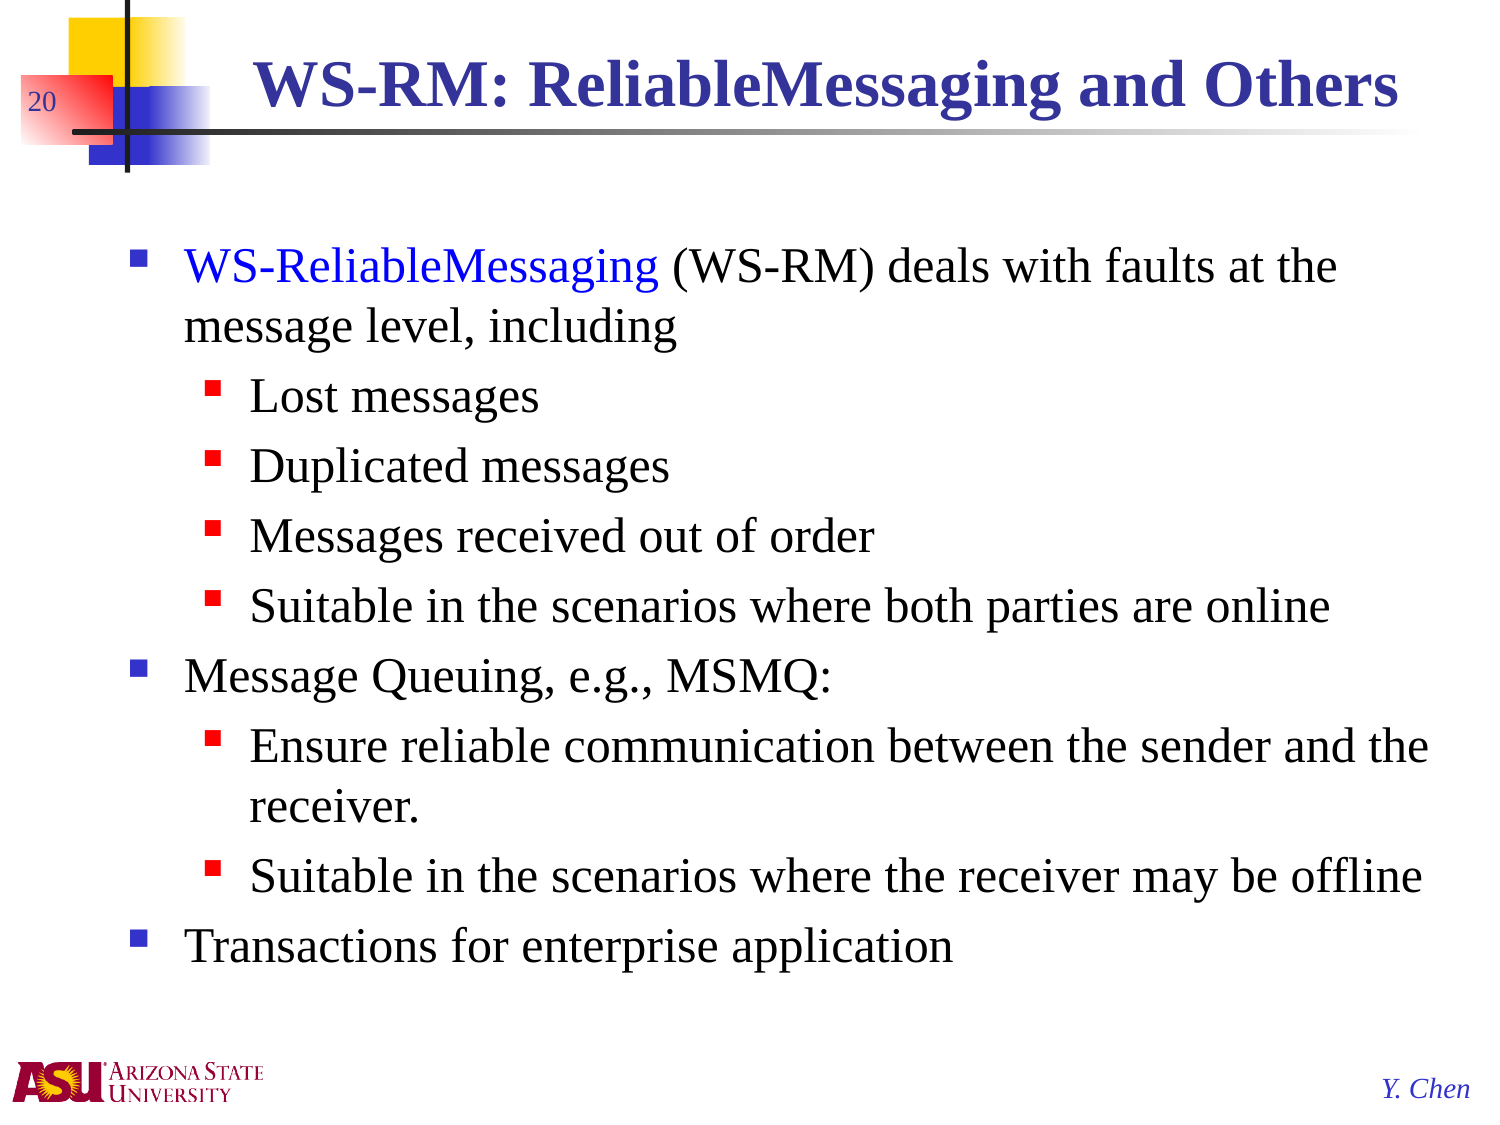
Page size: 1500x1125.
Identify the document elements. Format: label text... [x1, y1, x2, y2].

picture [12, 1062, 263, 1102]
slide_number 20 [12, 49, 126, 126]
title WS-RM: ReliableMessaging and Others [237, 24, 1488, 128]
list WS-ReliableMessaging (WS-RM) deals with faults at the message level, including Lost messages Duplicated messages Messages received out of order Suitable in the scenarios where both parties are online Message Queuing, e.g., MSMQ: Ensure reliable communication between the sender and the receiver. Suitable in the scenarios where the receiver may be offline Transactions for enterprise application [112, 224, 1469, 1006]
